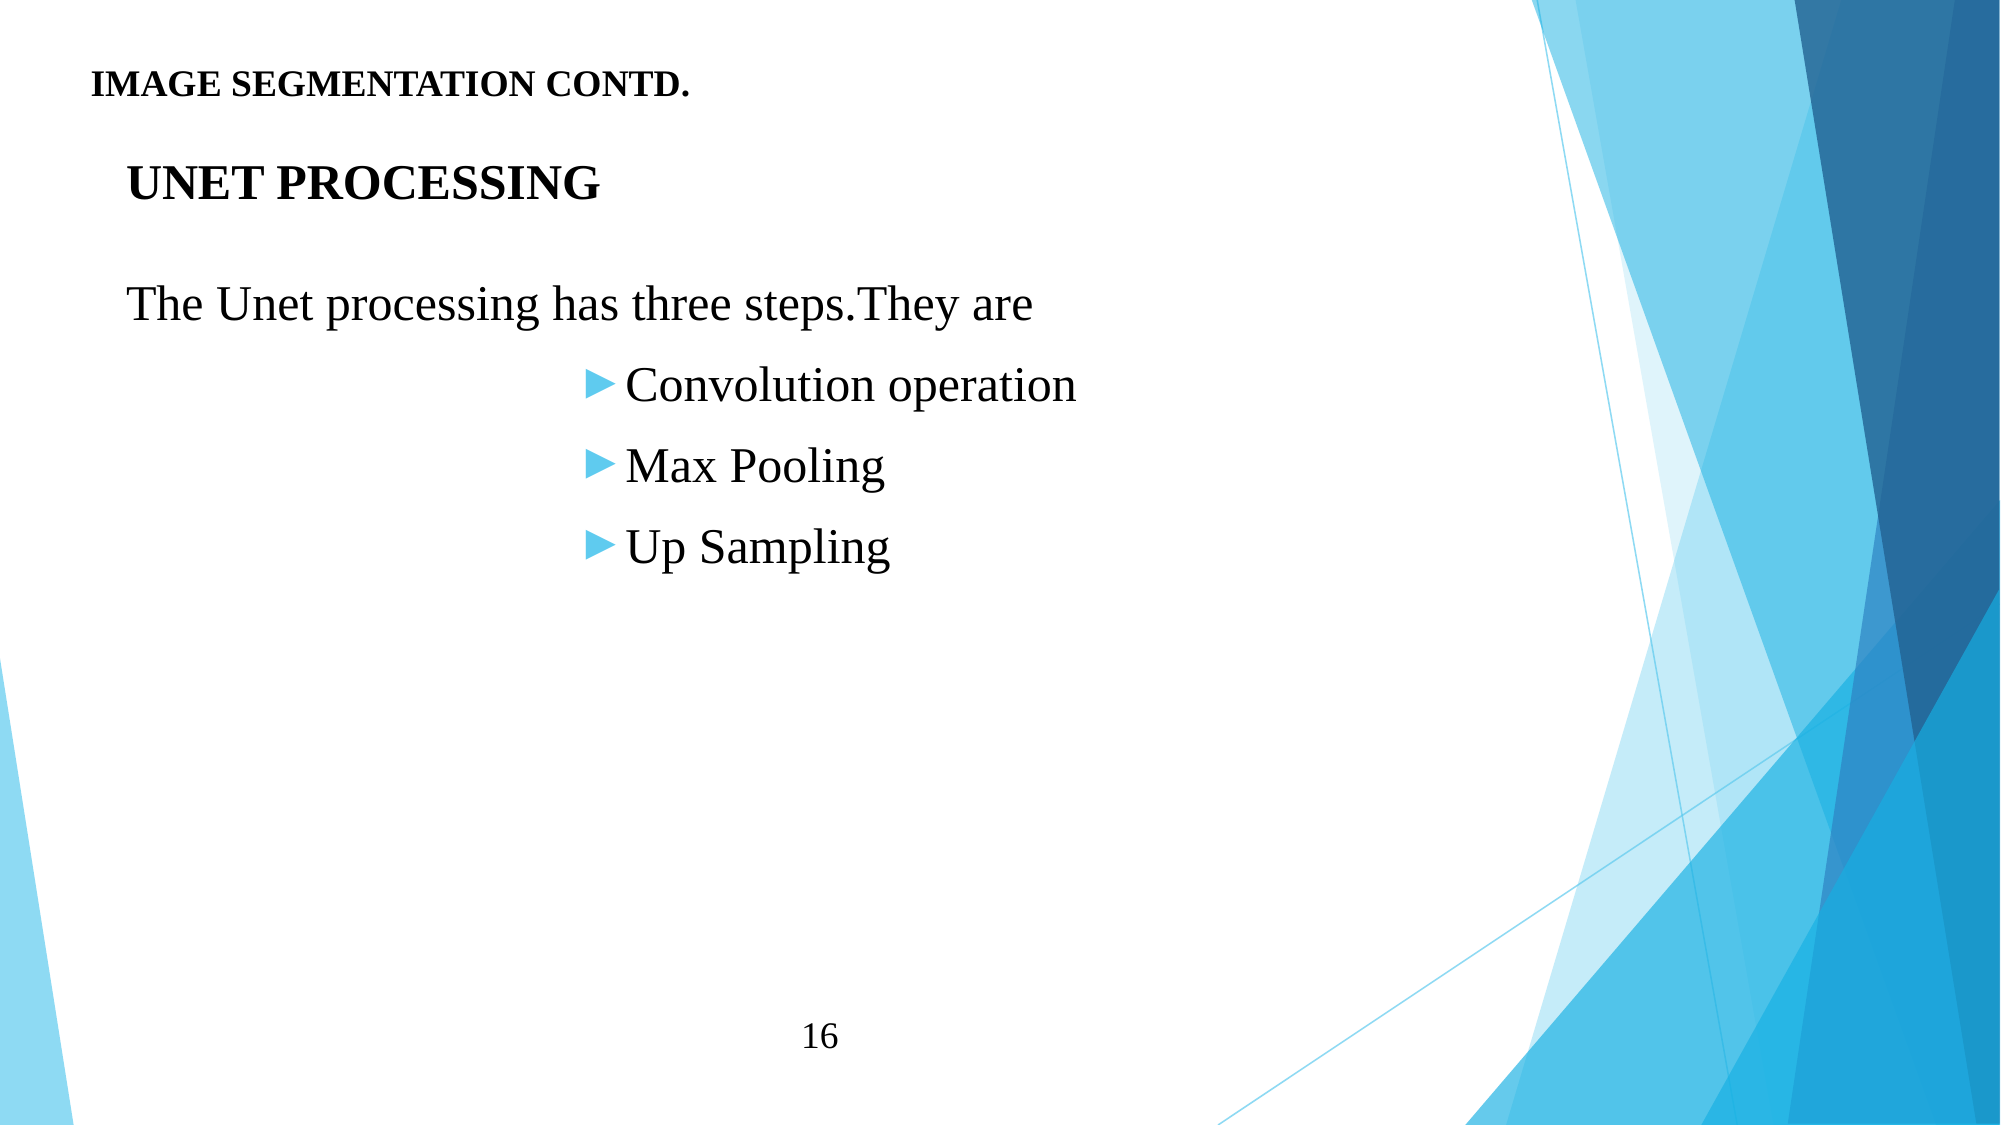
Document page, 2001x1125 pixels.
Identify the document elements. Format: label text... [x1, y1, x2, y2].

title UNET PROCESSING [111, 141, 1522, 263]
list The Unet processing has three steps.They are Convolution operation Max Pooling Up Sampling 16 [111, 263, 1522, 991]
text_box IMAGE SEGMENTATION CONTD. [75, 44, 1352, 142]
